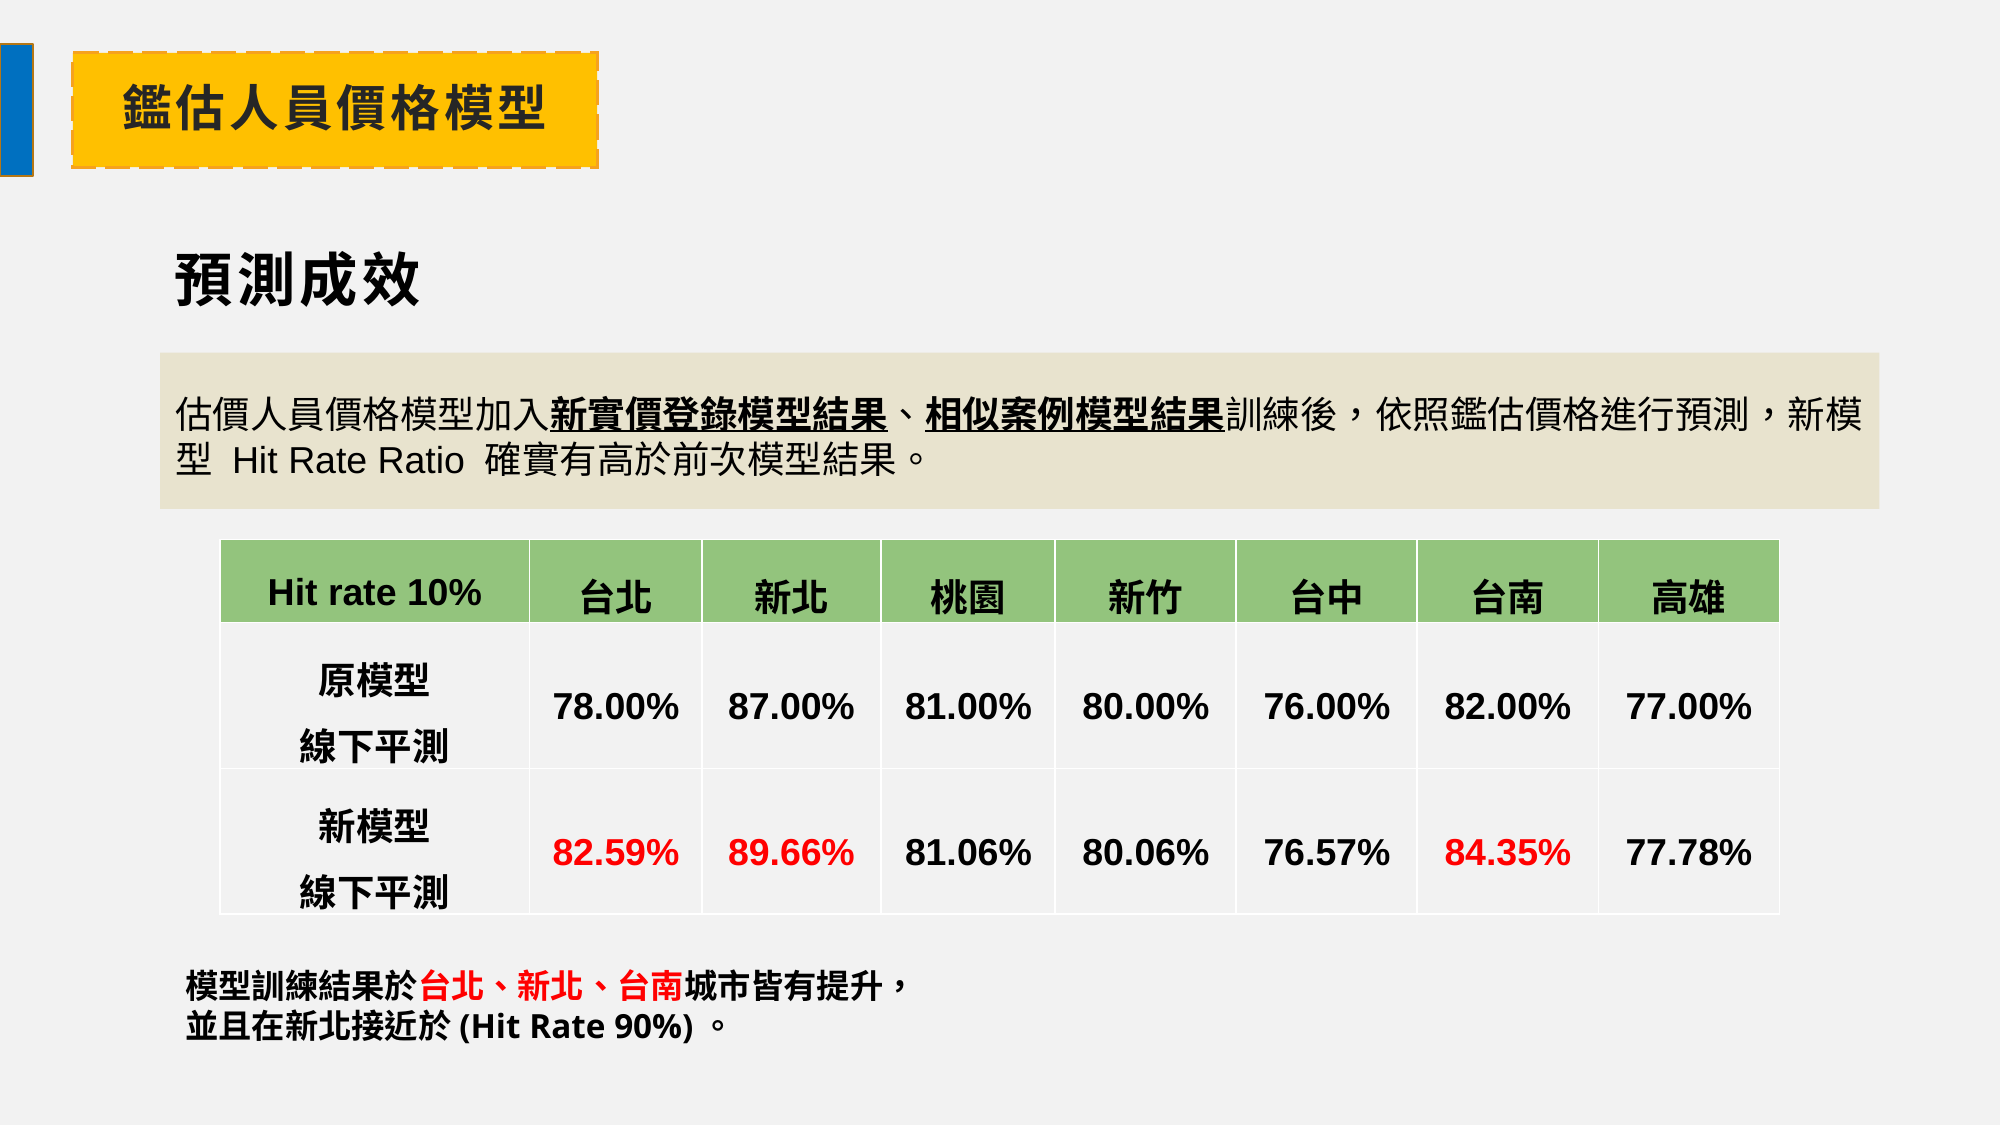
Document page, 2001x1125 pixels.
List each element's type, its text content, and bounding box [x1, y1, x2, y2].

title 鑑估人員價格模型 [71, 51, 599, 169]
table_cell 81.00% [882, 623, 1054, 768]
table_cell 80.06% [1056, 769, 1235, 913]
text_box 估價人員價格模型加入新實價登錄模型結果、相似案例模型結果訓練後，依照鑑估價格進行預測，新模型 Hit Rate Ratio 確實有高於前次模型結果。 [160, 352, 1880, 509]
table_cell 81.06% [882, 769, 1054, 913]
table_cell 原模型 線下平測 [221, 623, 529, 768]
table_header Hit rate 10% [221, 540, 529, 622]
table_cell 78.00% [530, 623, 701, 768]
table_cell 87.00% [703, 623, 880, 768]
table_cell 77.78% [1599, 769, 1779, 913]
table_cell 77.00% [1599, 623, 1779, 768]
text_box 預測成效 [160, 228, 1558, 323]
table_cell 84.35% [1418, 769, 1598, 913]
table_header 高雄 [1599, 540, 1779, 622]
table_header 台中 [1237, 540, 1416, 622]
table_header 桃園 [882, 540, 1054, 622]
table_cell 80.00% [1056, 623, 1235, 768]
table_header 新竹 [1056, 540, 1235, 622]
table_cell 76.57% [1237, 769, 1416, 913]
table_header 台南 [1418, 540, 1598, 622]
table_cell 新模型 線下平測 [221, 769, 529, 913]
table_cell 82.59% [530, 769, 701, 913]
table_cell 82.00% [1418, 623, 1598, 768]
table_header 台北 [530, 540, 701, 622]
table_cell 89.66% [703, 769, 880, 913]
table_cell 76.00% [1237, 623, 1416, 768]
table_header 新北 [703, 540, 880, 622]
text_box 模型訓練結果於台北、新北、台南城市皆有提升，並且在新北接近於(Hit Rate 90%)。 [170, 957, 951, 1054]
